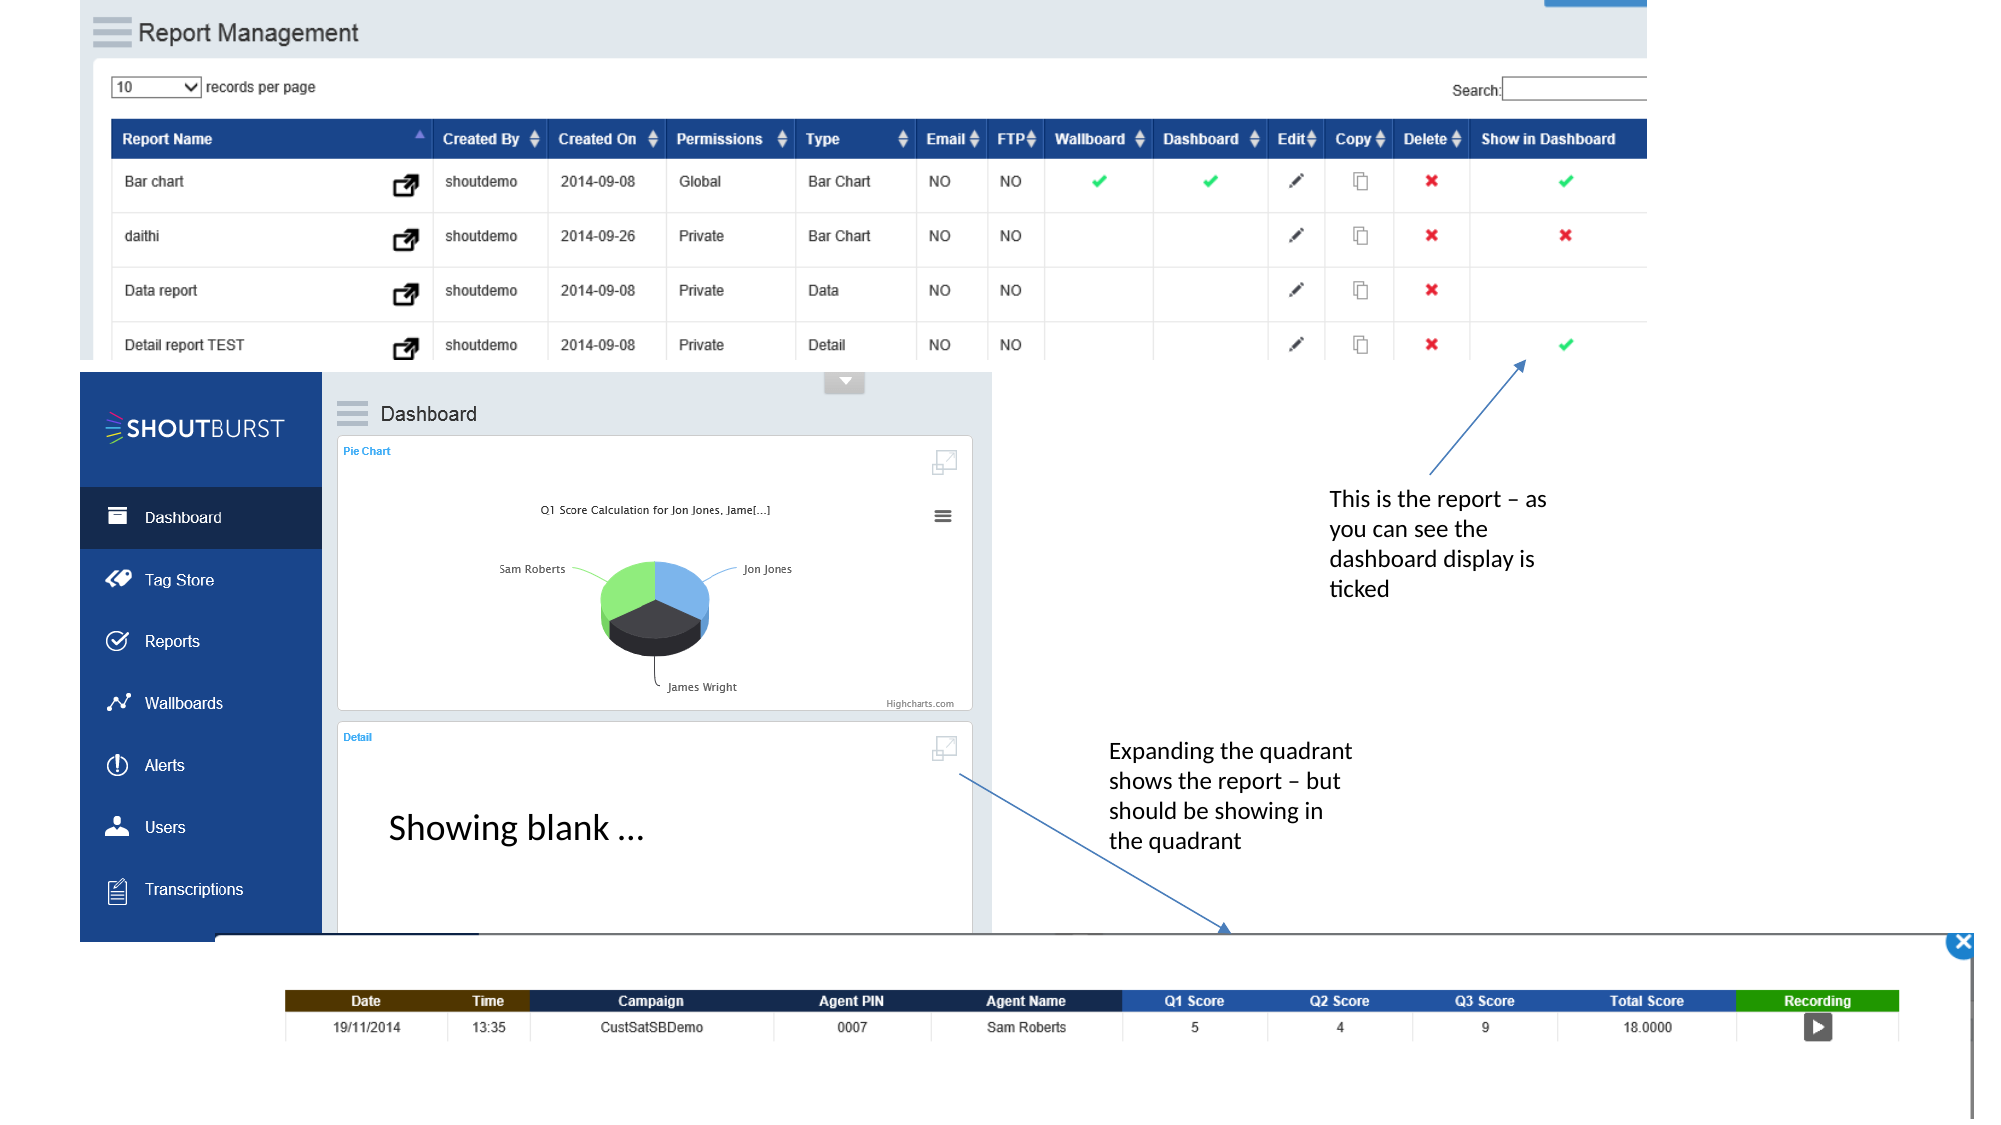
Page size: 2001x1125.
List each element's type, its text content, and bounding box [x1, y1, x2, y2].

text_box [1158, 892, 1231, 933]
picture [80, 0, 1647, 360]
picture [80, 372, 1974, 1119]
text_box [996, 794, 1094, 854]
text_box [1429, 371, 1518, 476]
text_box Expanding the quadrant shows the report – but should be showing in the quadrant [1094, 727, 1369, 892]
text_box This is the report – as you can see the dashboard display is ticked [1314, 475, 1589, 610]
